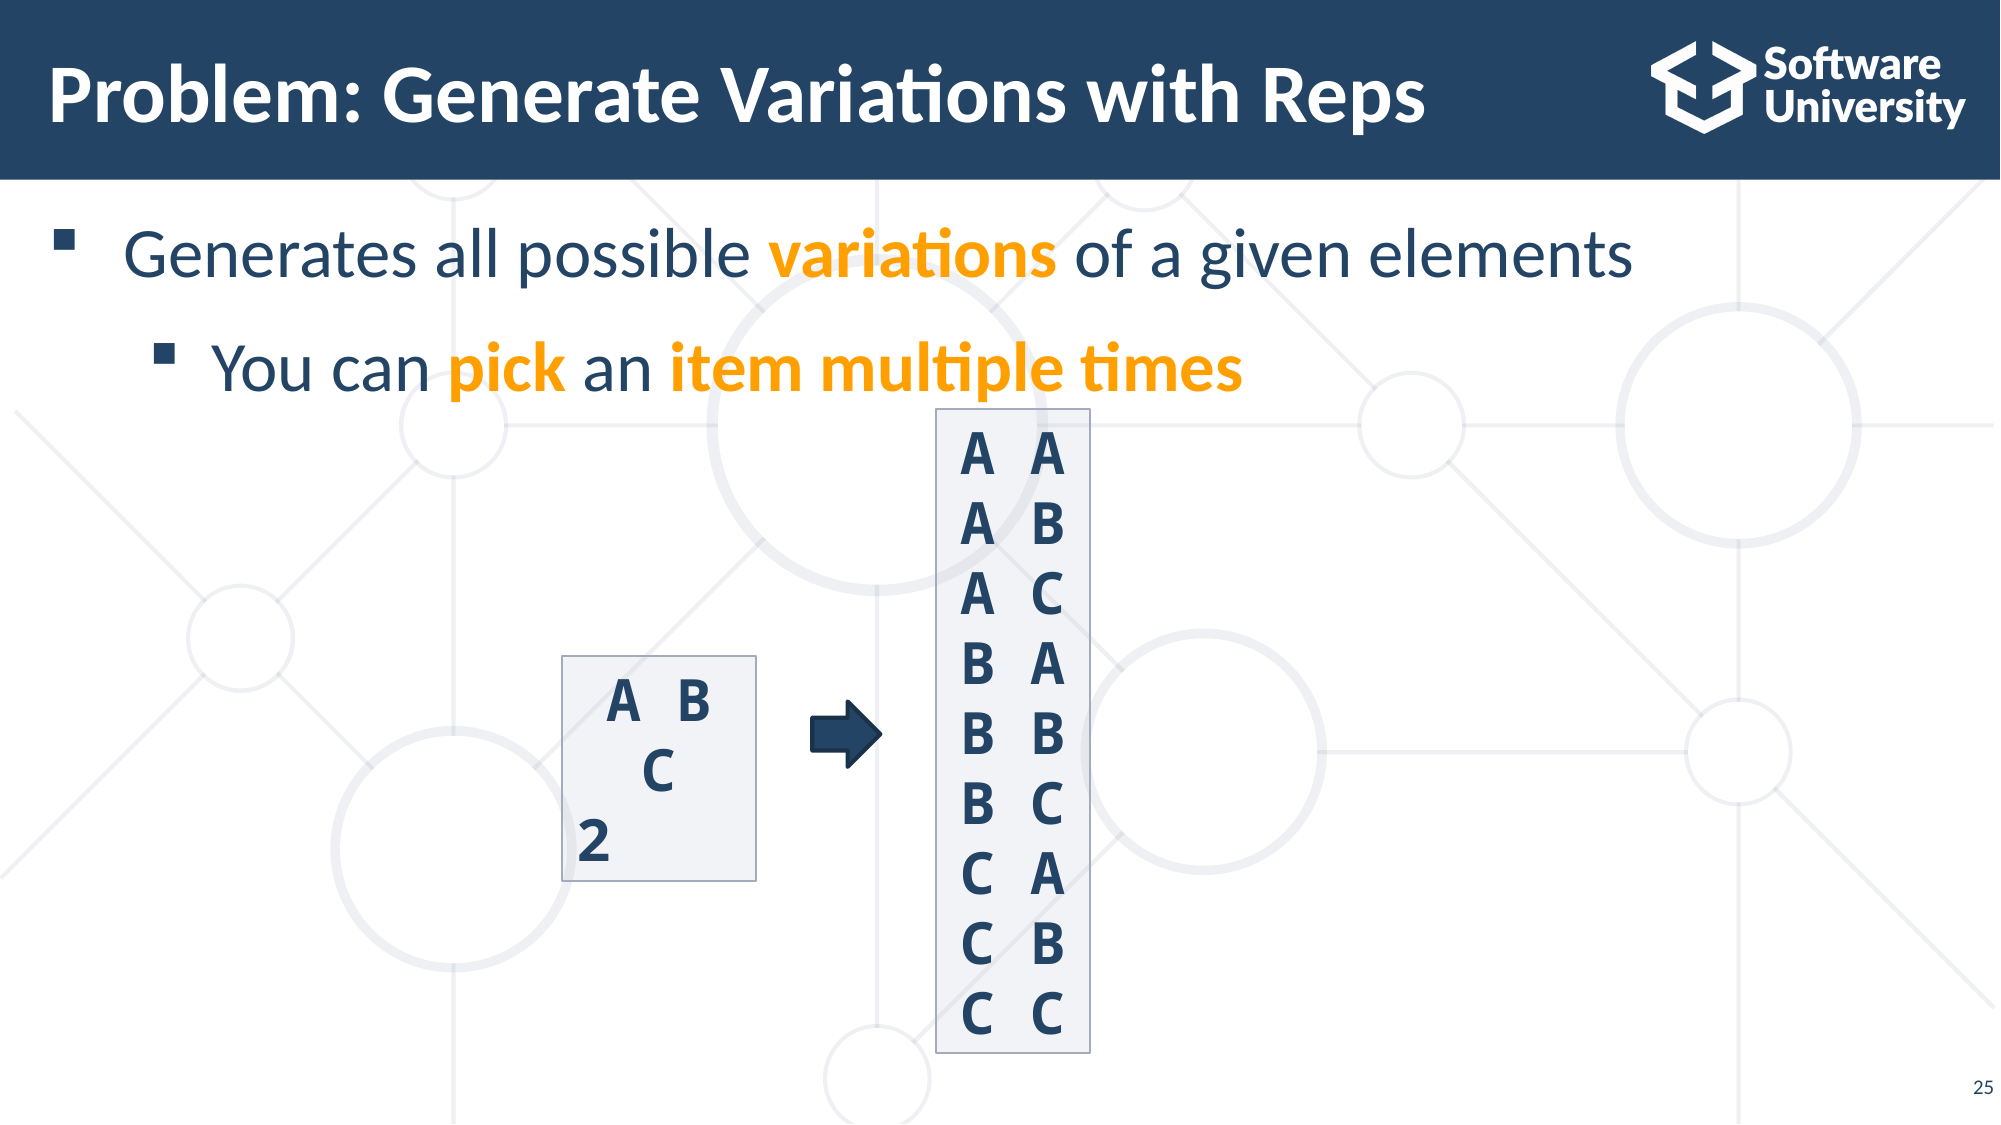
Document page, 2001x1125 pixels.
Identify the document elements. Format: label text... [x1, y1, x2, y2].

slide_number 25 [1929, 1070, 2000, 1103]
list Generates all possible variations of a given elements You can pick an item multiple times [31, 196, 1970, 1050]
text_box A A A B A C B A B B B C C A C B C C [936, 408, 1091, 1054]
title Problem: Generate Variations with Reps [31, 16, 1591, 162]
picture [1651, 41, 1966, 134]
text_box [810, 699, 883, 769]
text_box A B C 2 [562, 655, 757, 881]
